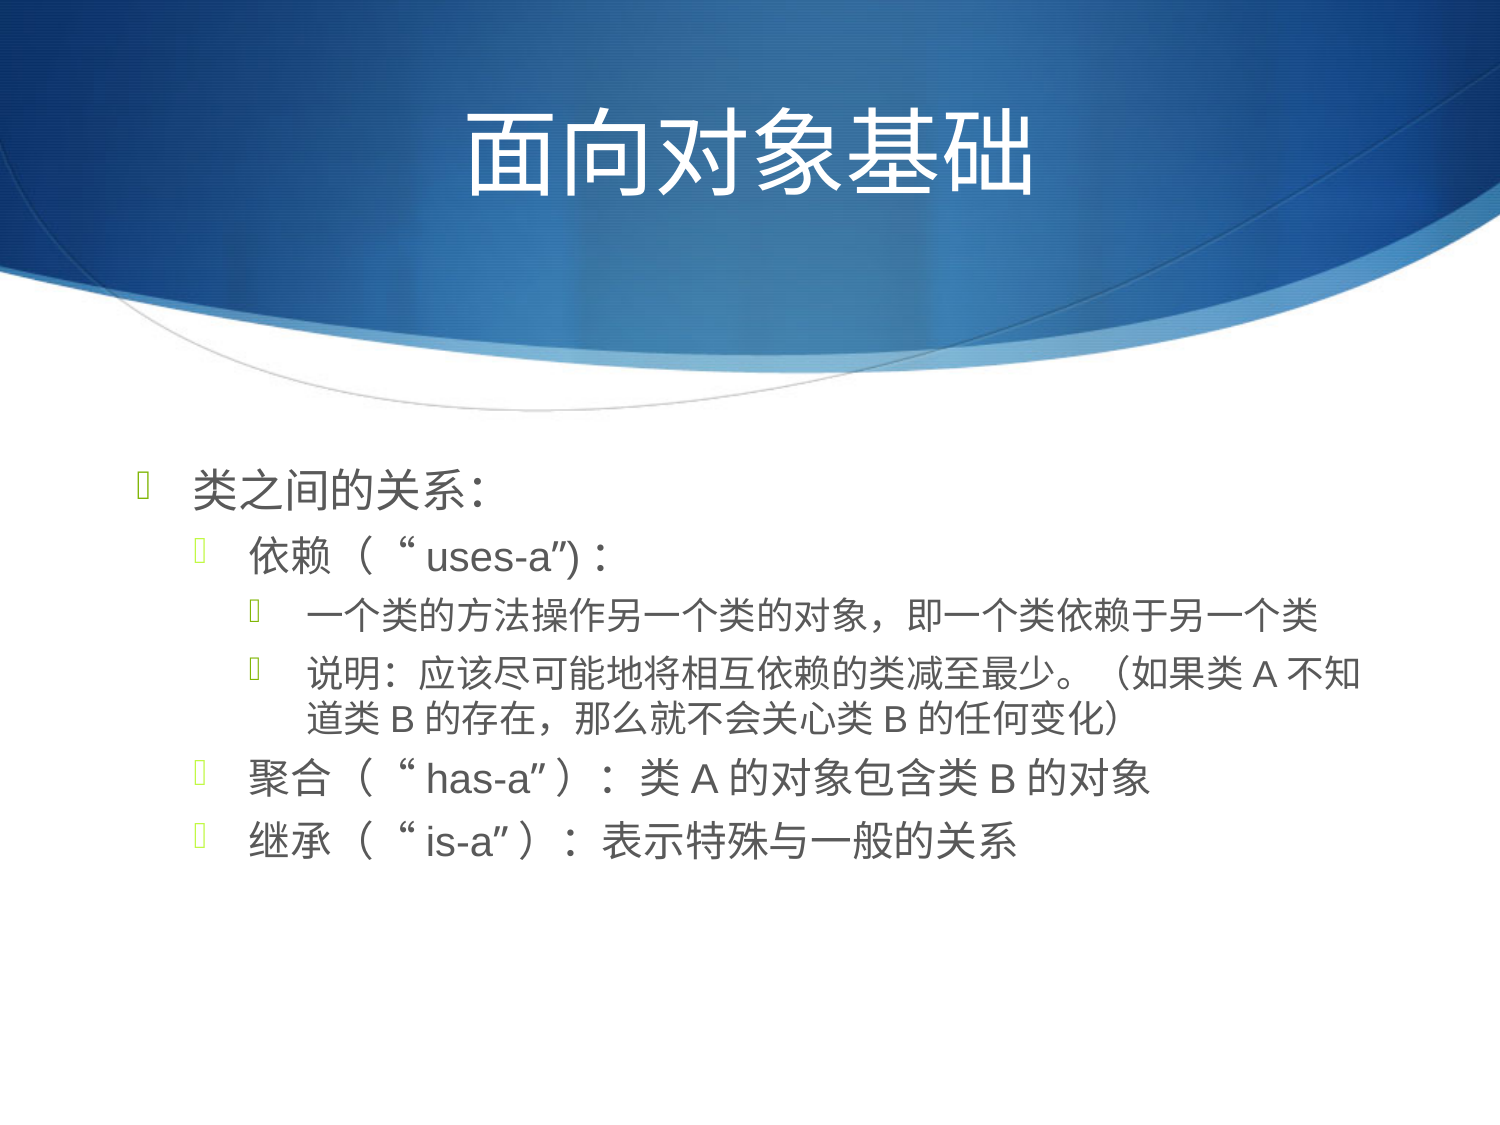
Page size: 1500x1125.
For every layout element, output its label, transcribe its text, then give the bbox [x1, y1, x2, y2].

title 面向对象基础 [75, 56, 1425, 245]
picture [0, 0, 1500, 1125]
list 类之间的关系： 依赖（“uses-a”)： 一个类的方法操作另一个类的对象，即一个类依赖于另一个类 说明：应该尽可能地将相互依赖的类减至最少。（如果类A不知道类B的存在，那么就不会关心类B的任何变化） 聚合（“has-a”）：类A的对象包含类B的对象 继承（“is-a”）：表示特殊与一般的关系 [121, 454, 1379, 991]
